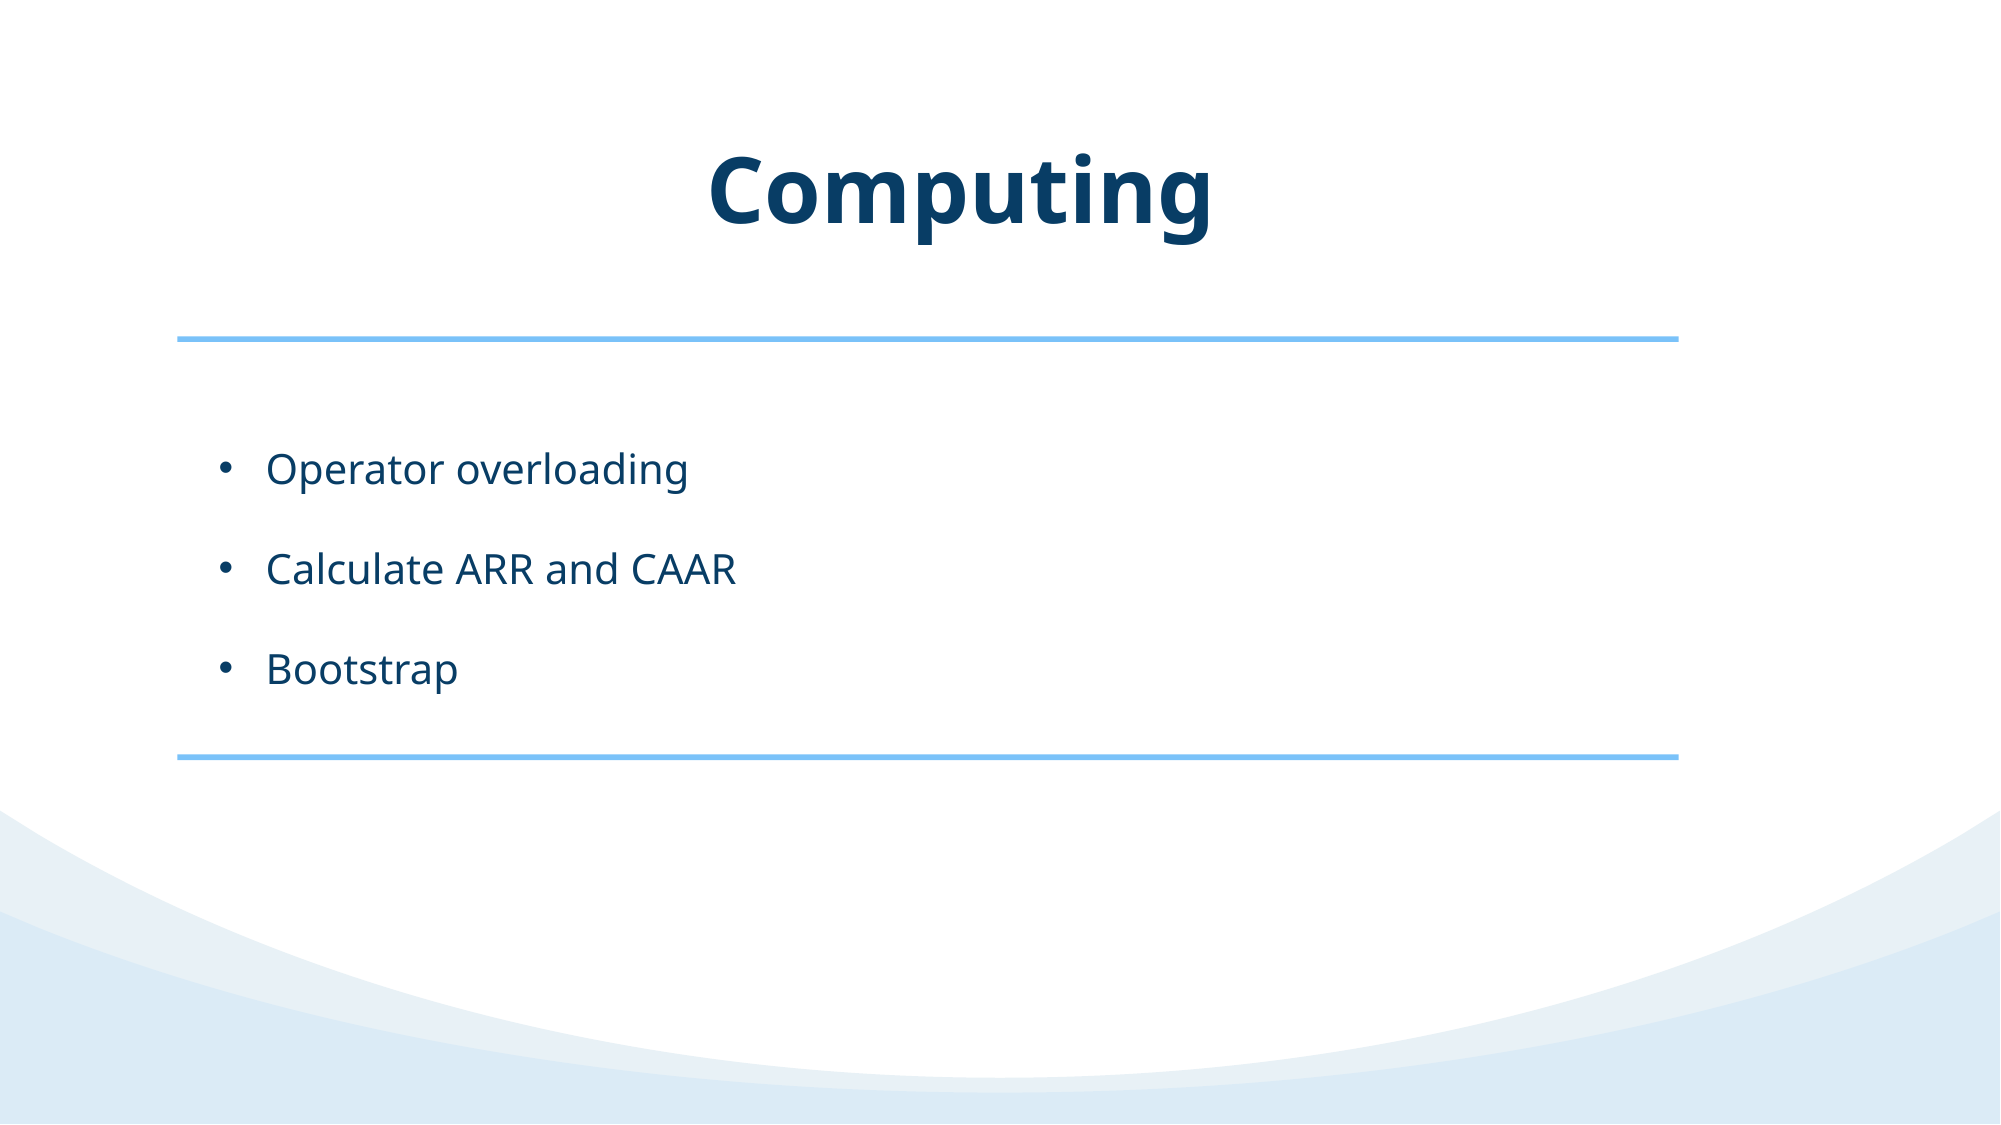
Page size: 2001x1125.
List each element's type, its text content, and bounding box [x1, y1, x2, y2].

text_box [0, 810, 2000, 1124]
text_box Computing [510, 132, 1412, 243]
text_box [177, 336, 1910, 761]
